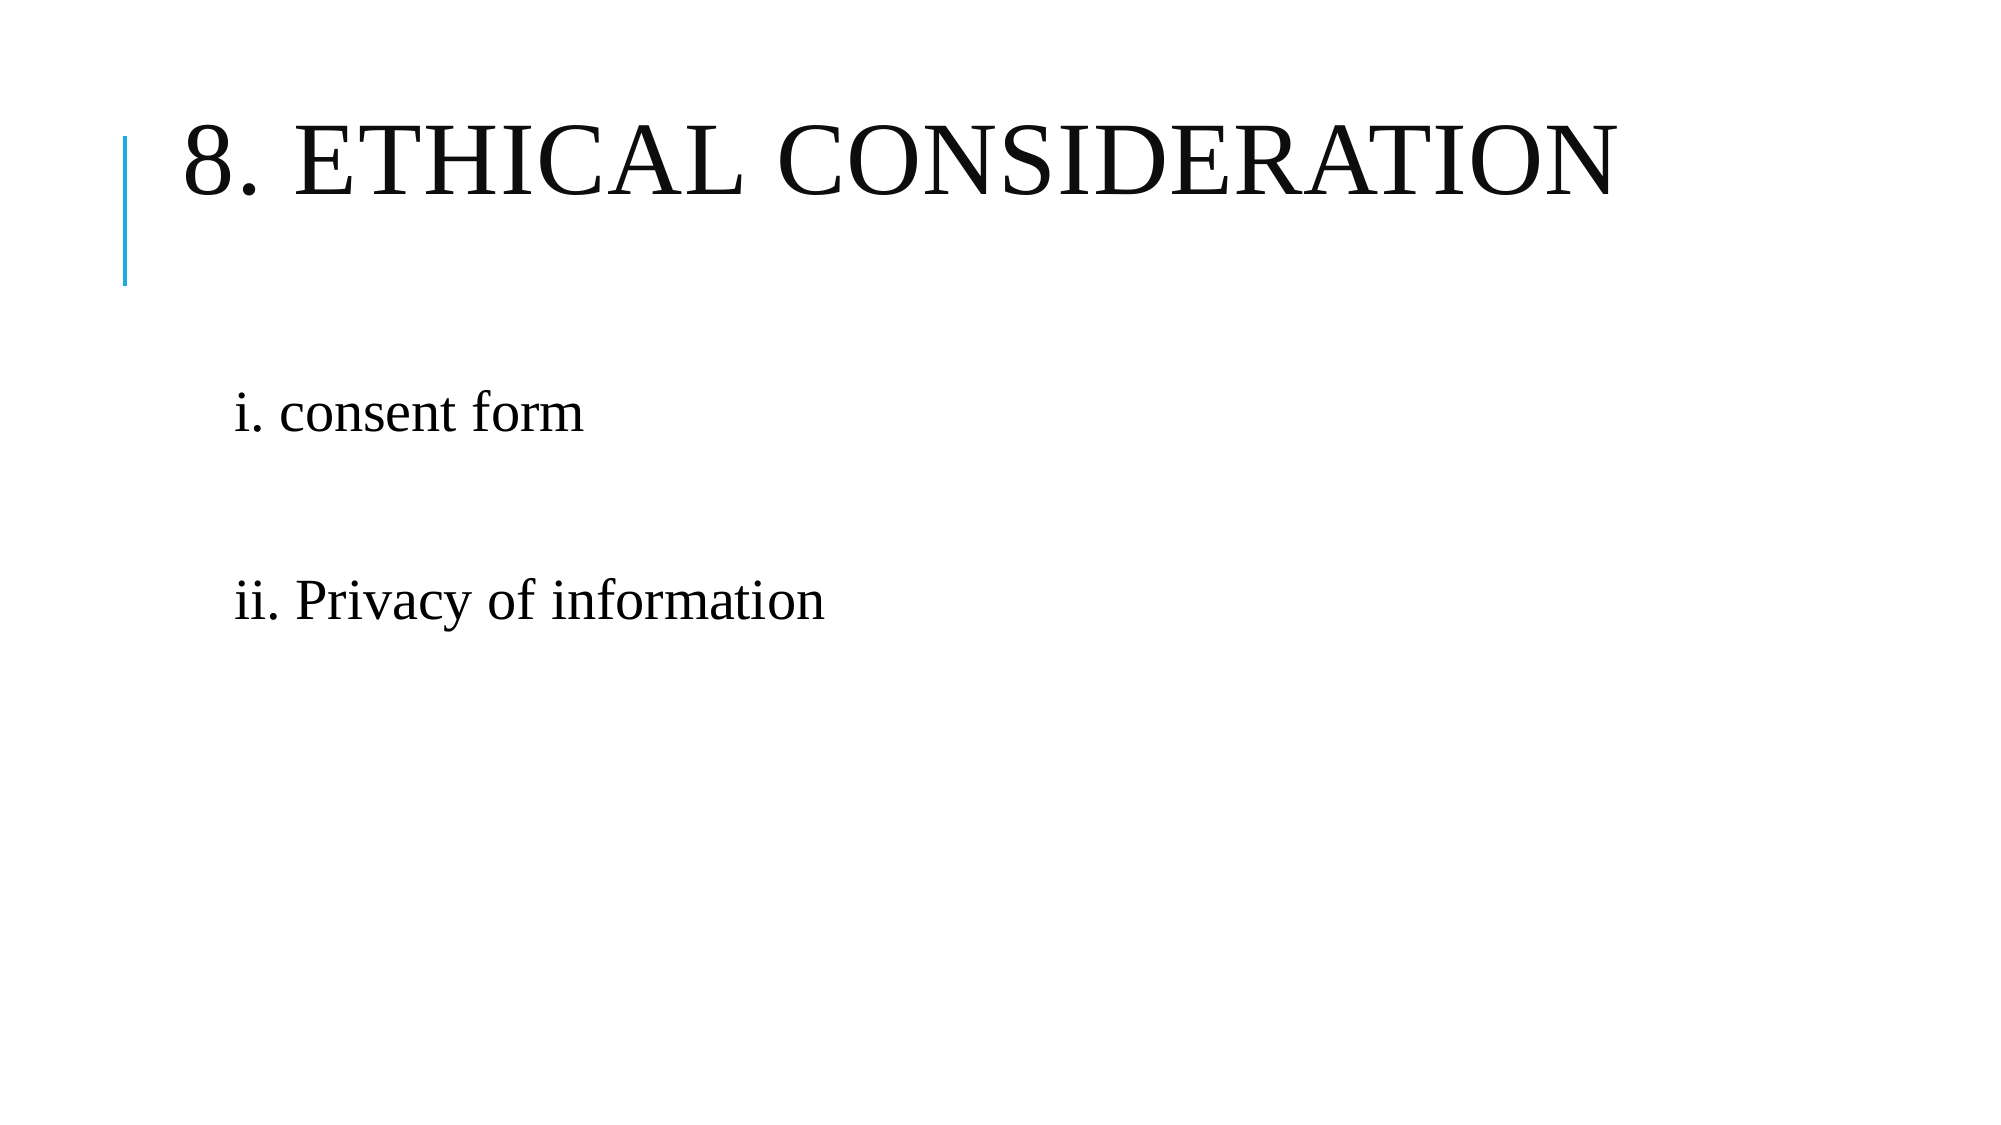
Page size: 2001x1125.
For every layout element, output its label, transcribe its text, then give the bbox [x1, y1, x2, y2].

title 8. ETHICAL CONSIDERATION [180, 88, 1637, 279]
text_box consent form Privacy of information [232, 371, 829, 632]
